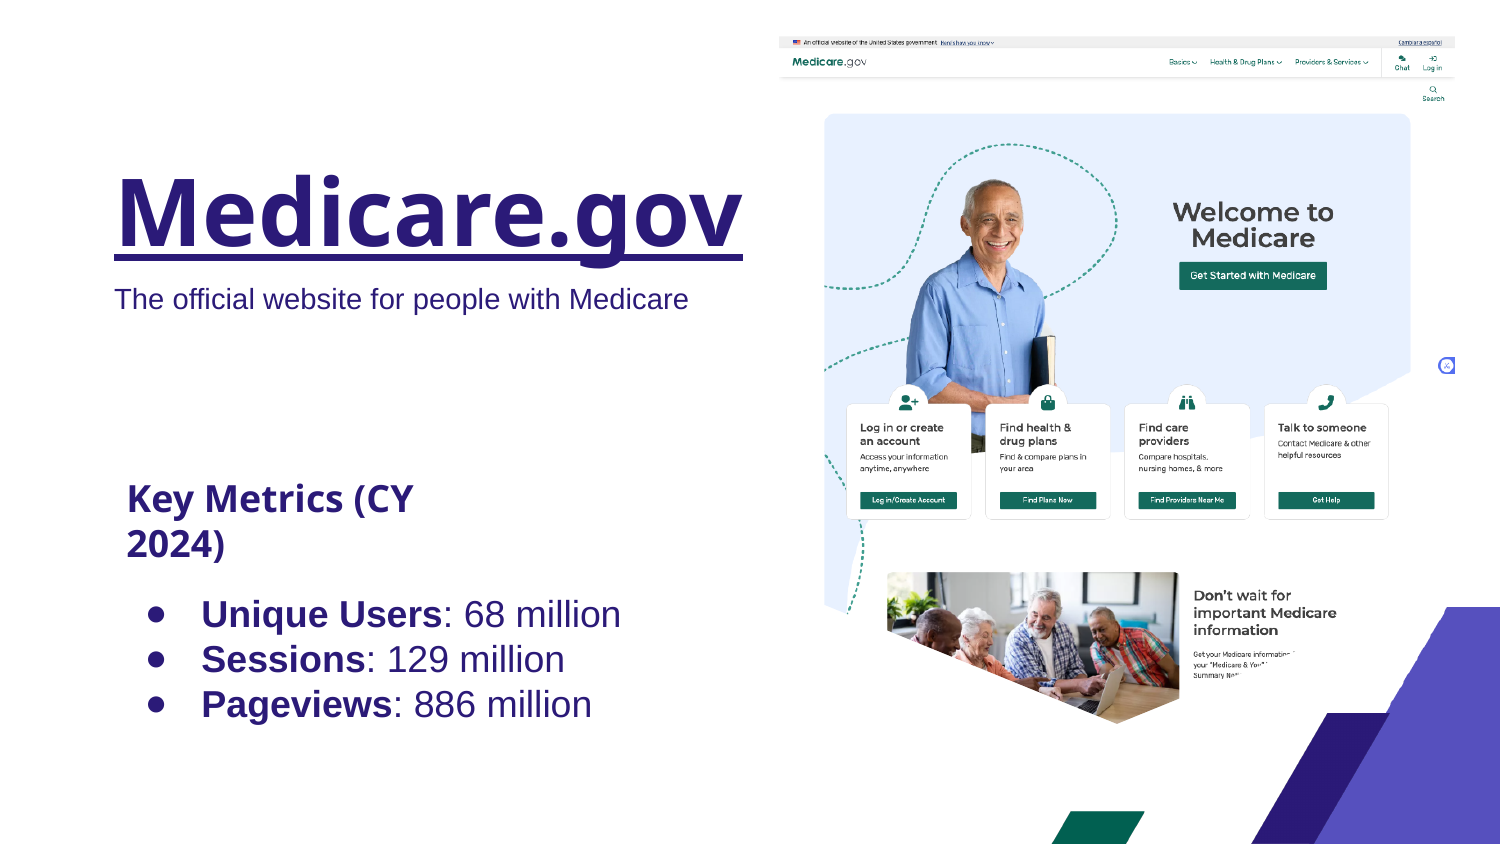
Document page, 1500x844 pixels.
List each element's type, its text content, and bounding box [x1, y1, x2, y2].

subtitle Unique Users: 68 million Sessions: 129 million Pageviews: 886 million [111, 530, 750, 761]
picture [1032, 811, 1145, 844]
title Medicare.gov The official website for people with Medicare [99, 138, 773, 430]
subtitle Key Metrics (CY 2024) [111, 459, 522, 525]
picture [778, 36, 1500, 844]
